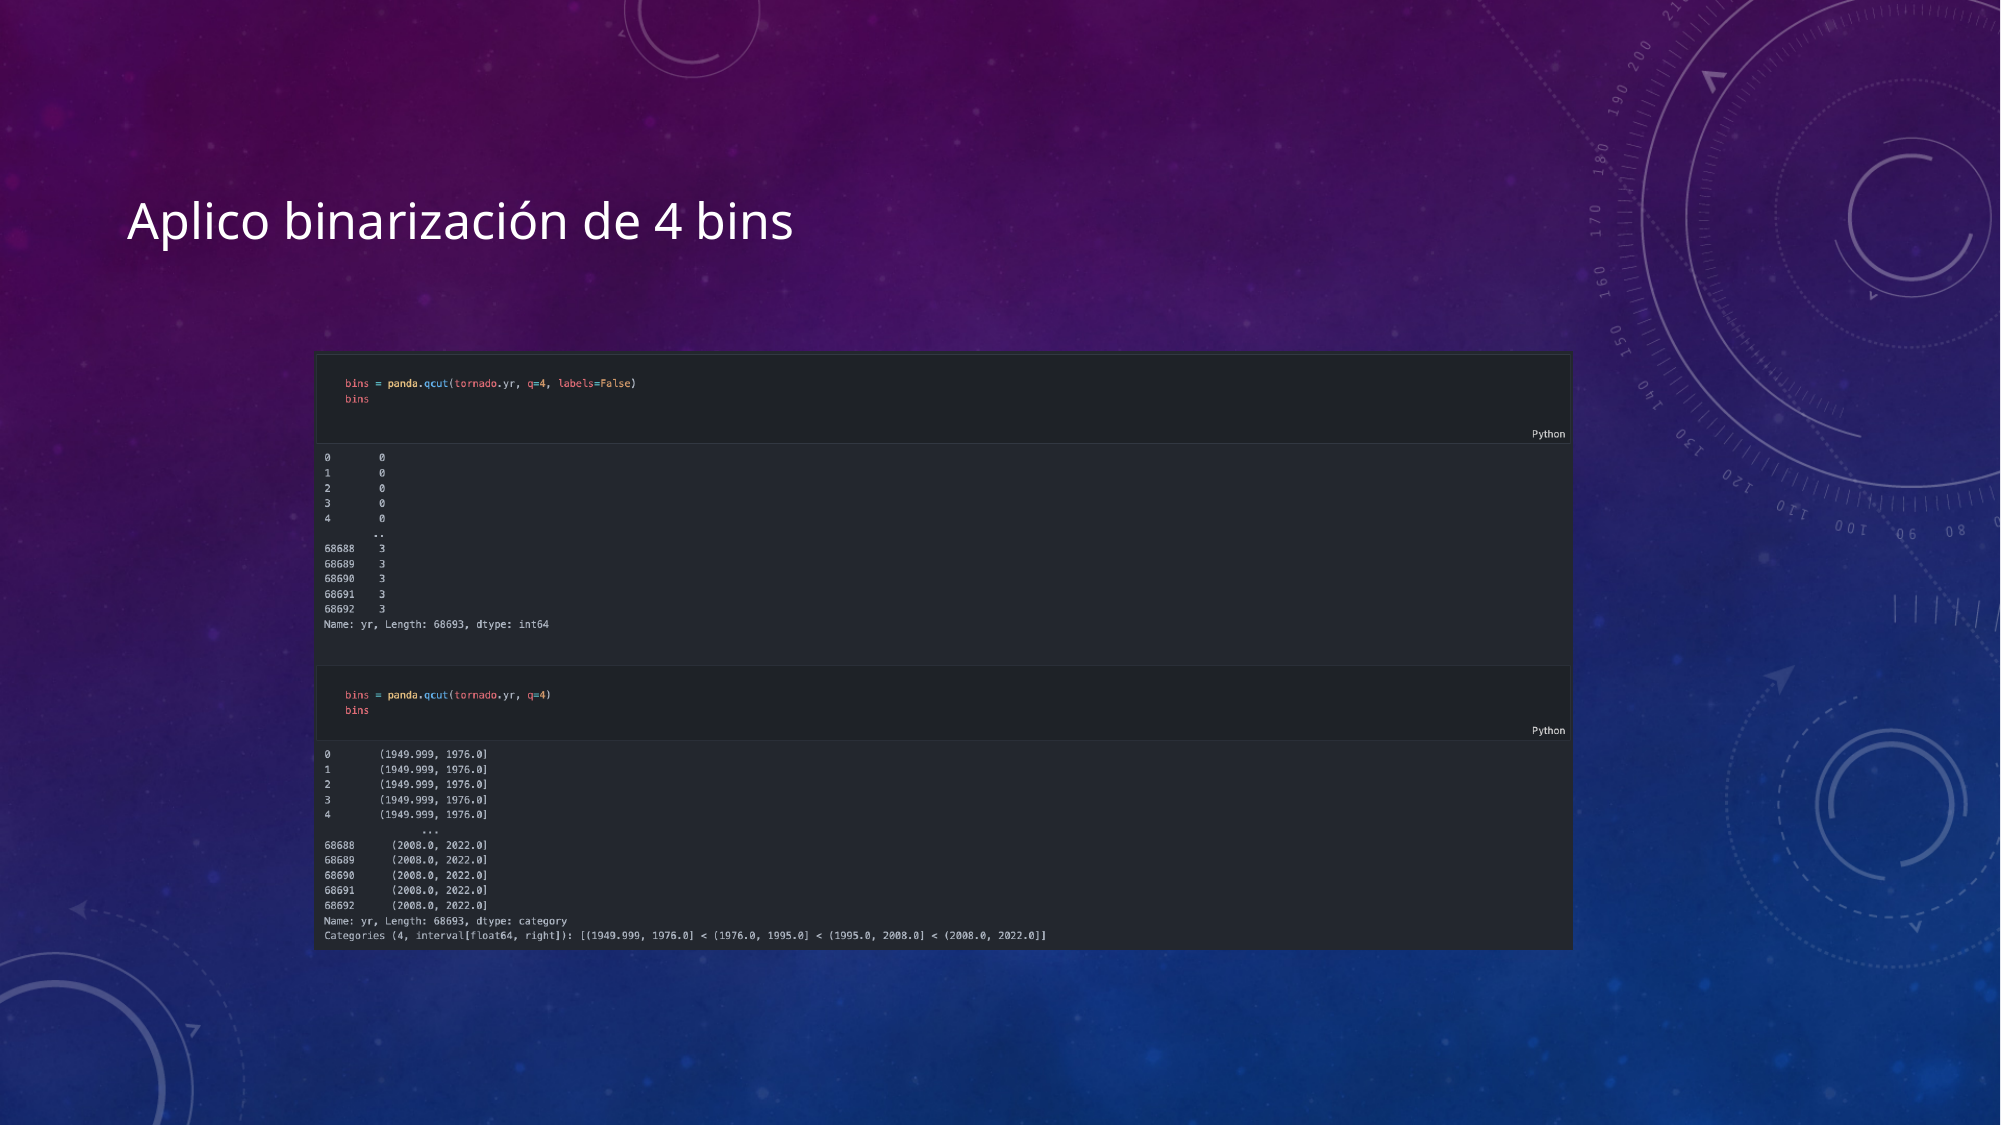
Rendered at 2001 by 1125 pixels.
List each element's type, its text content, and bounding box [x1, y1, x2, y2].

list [314, 350, 1573, 951]
picture [0, 0, 2001, 1125]
title Aplico binarización de 4 bins [112, 99, 1775, 339]
